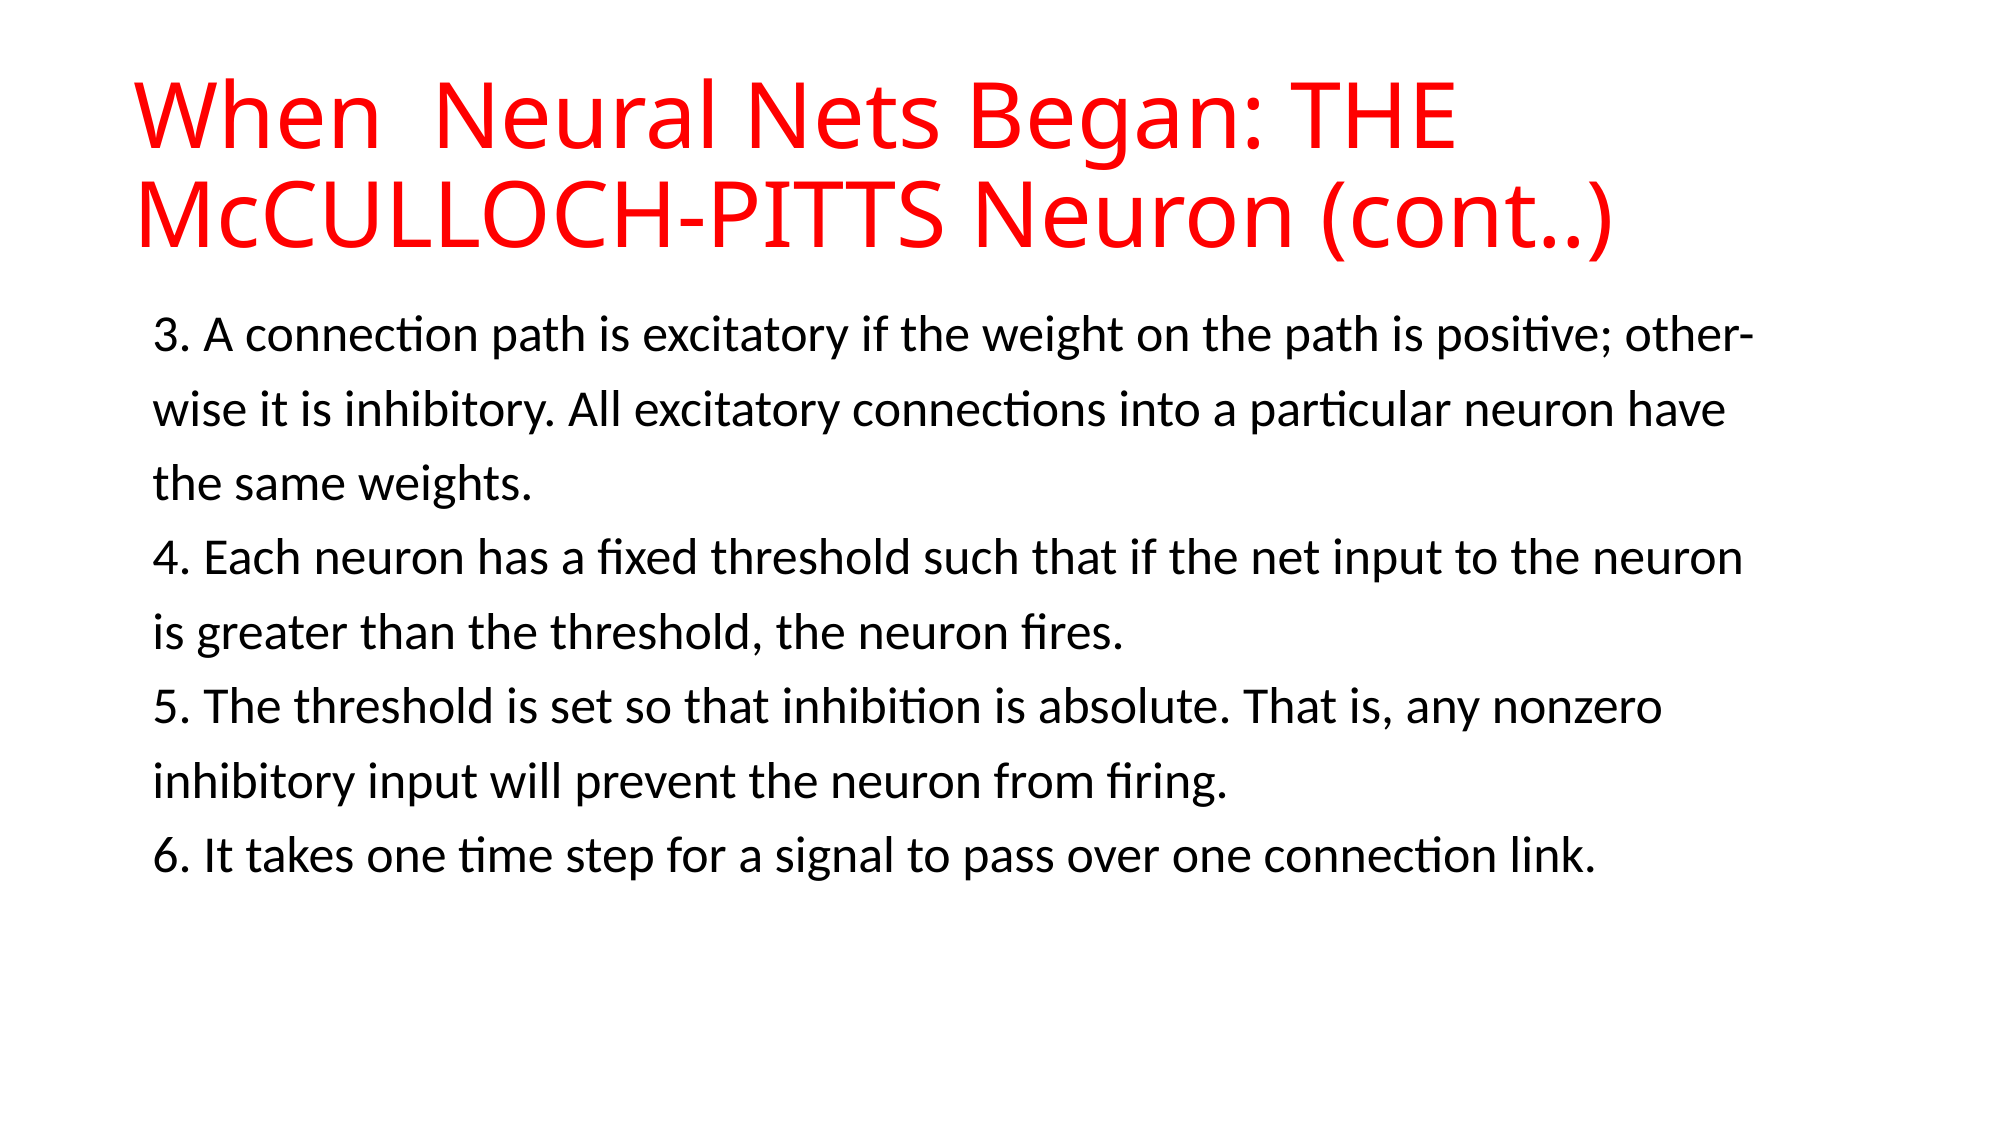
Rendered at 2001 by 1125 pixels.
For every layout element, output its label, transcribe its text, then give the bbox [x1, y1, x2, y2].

title When Neural Nets Began: THE McCULLOCH-PITTS Neuron (cont..) [118, 59, 1863, 278]
list 3. A connection path is excitatory if the weight on the path is positive; other- wise it is inhibitory. All excitatory connections into a particular neuron have the same weights. 4. Each neuron has a fixed threshold such that if the net input to the neuron is greater than the threshold, the neuron fires. 5. The threshold is set so that inhibition is absolute. That is, any nonzero inhibitory input will prevent the neuron from firing. 6. It takes one time step for a signal to pass over one connection link. [137, 299, 1863, 1014]
